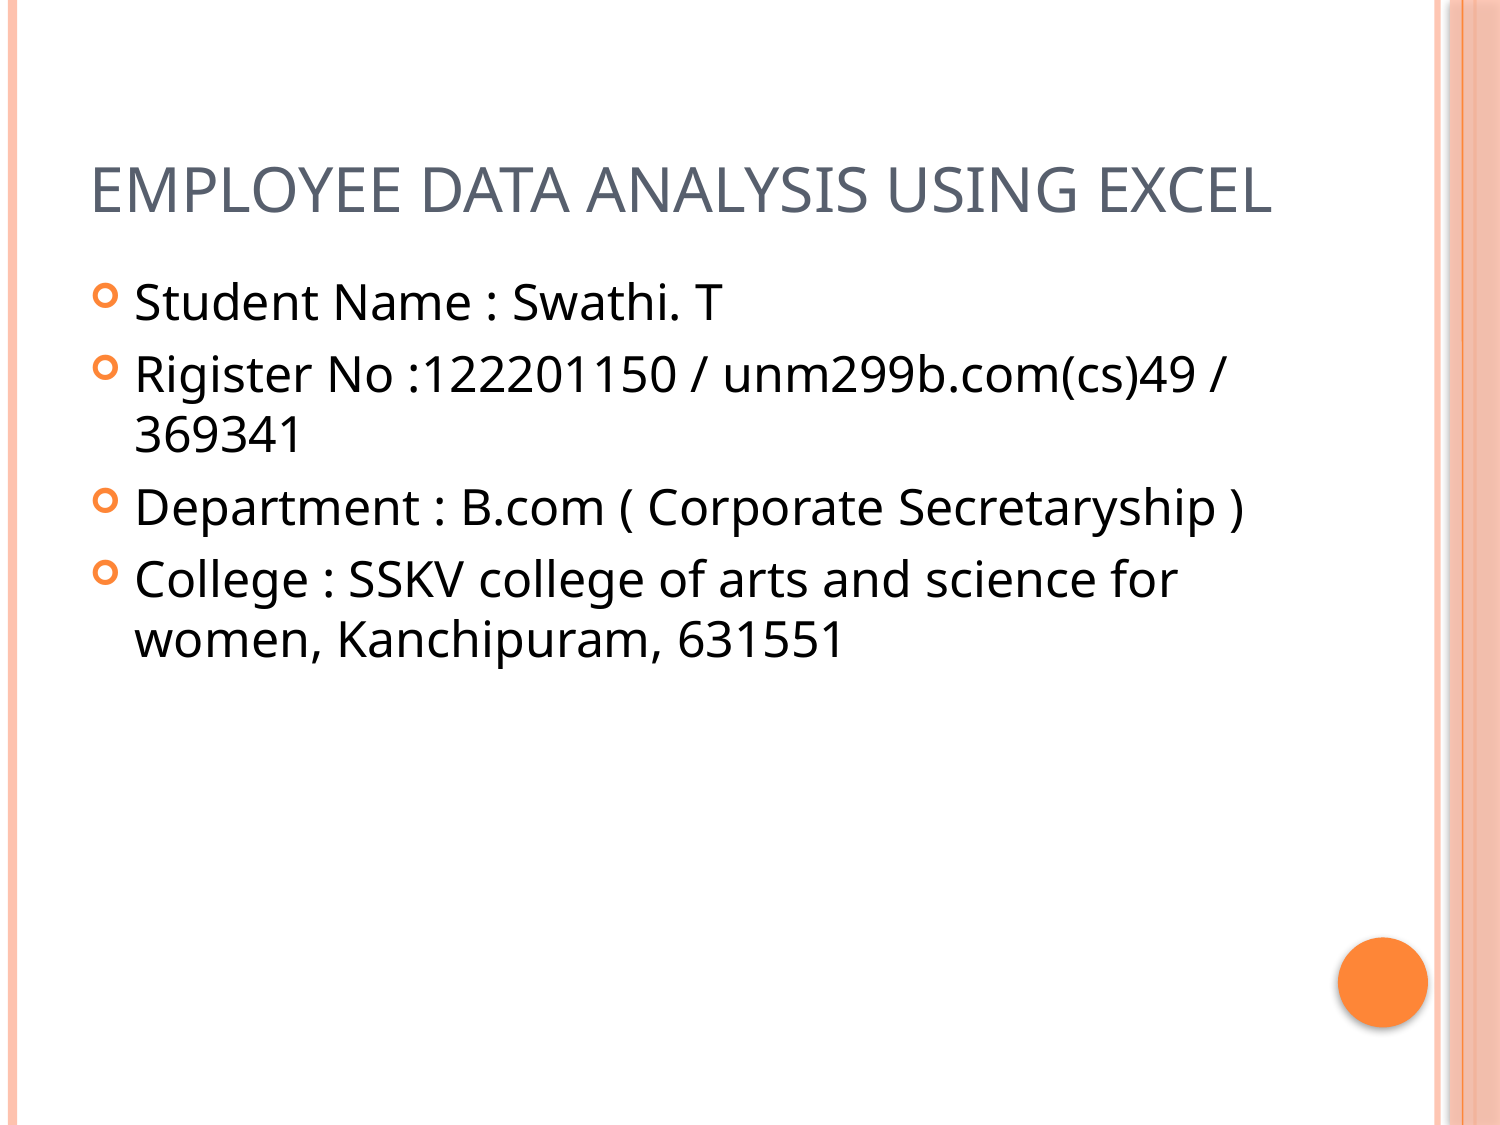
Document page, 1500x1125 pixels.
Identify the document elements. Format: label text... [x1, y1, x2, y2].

list Student Name : Swathi. T Rigister No :122201150 / unm299b.com(cs)49 / 369341 Department : B.com ( Corporate Secretaryship ) College : SSKV college of arts and science for women, Kanchipuram, 631551 [75, 262, 1300, 1062]
title Employee data analysis using excel [75, 45, 1300, 233]
